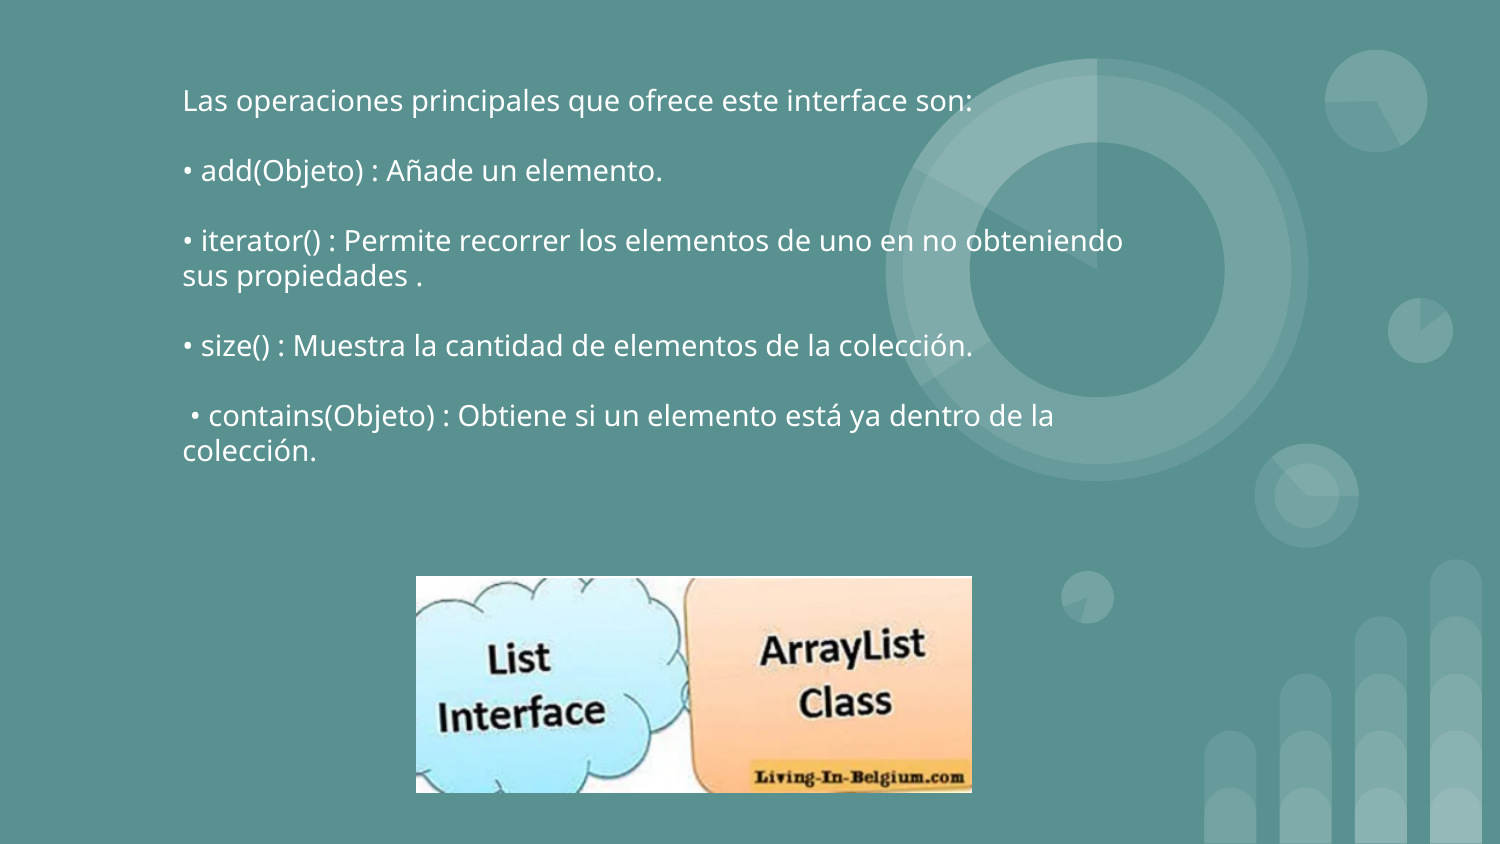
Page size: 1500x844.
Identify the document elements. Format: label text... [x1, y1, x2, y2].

text_box Las operaciones principales que ofrece este interface son: • add(Objeto) : Añade un elemento. • iterator() : Permite recorrer los elementos de uno en no obteniendo sus propiedades . • size() : Muestra la cantidad de elementos de la colección. • contains(Objeto) : Obtiene si un elemento está ya dentro de la colección. [167, 67, 1150, 482]
picture [416, 576, 972, 793]
